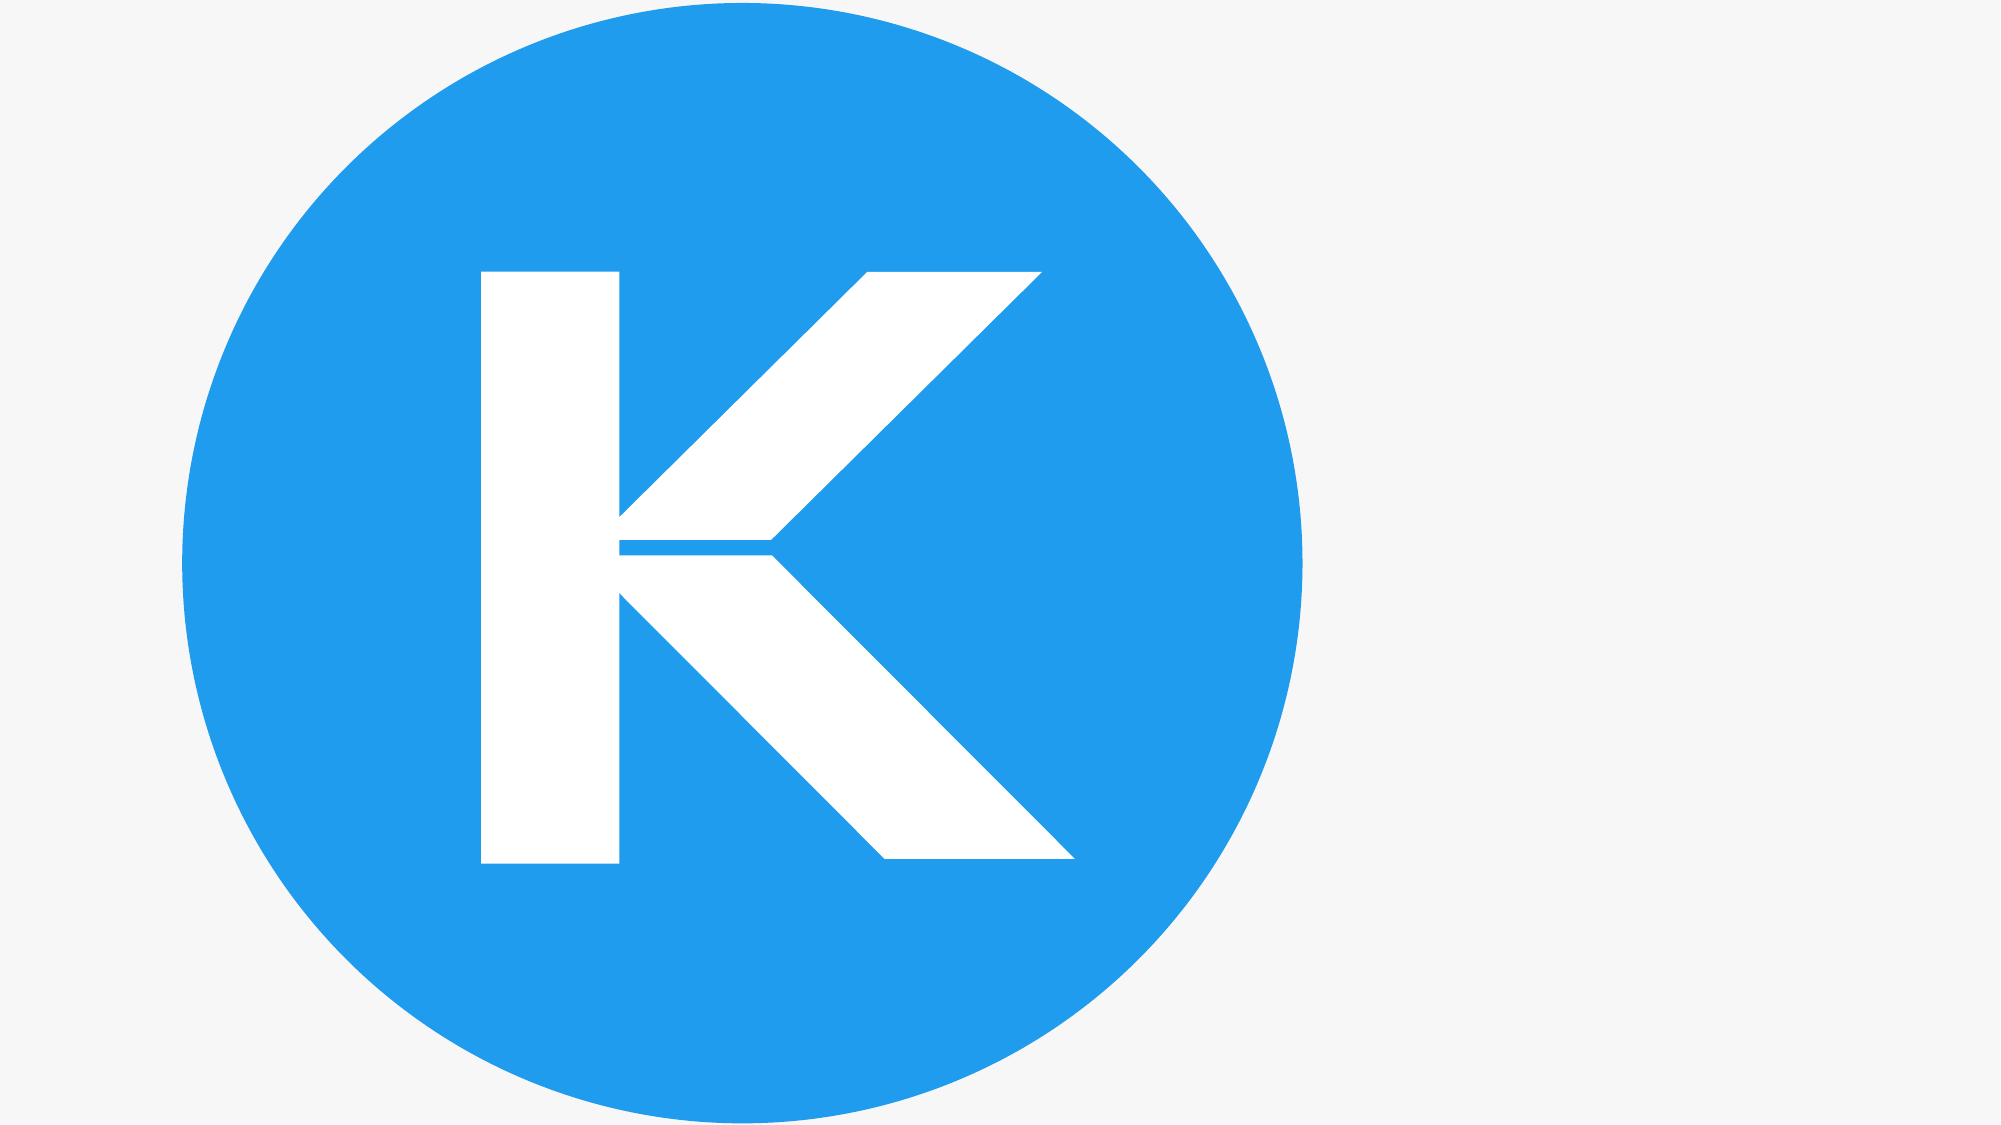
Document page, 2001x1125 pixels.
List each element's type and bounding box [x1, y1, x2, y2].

text_box [481, 271, 620, 864]
text_box [596, 271, 1043, 540]
text_box [581, 555, 1075, 859]
text_box [182, 2, 1303, 1124]
